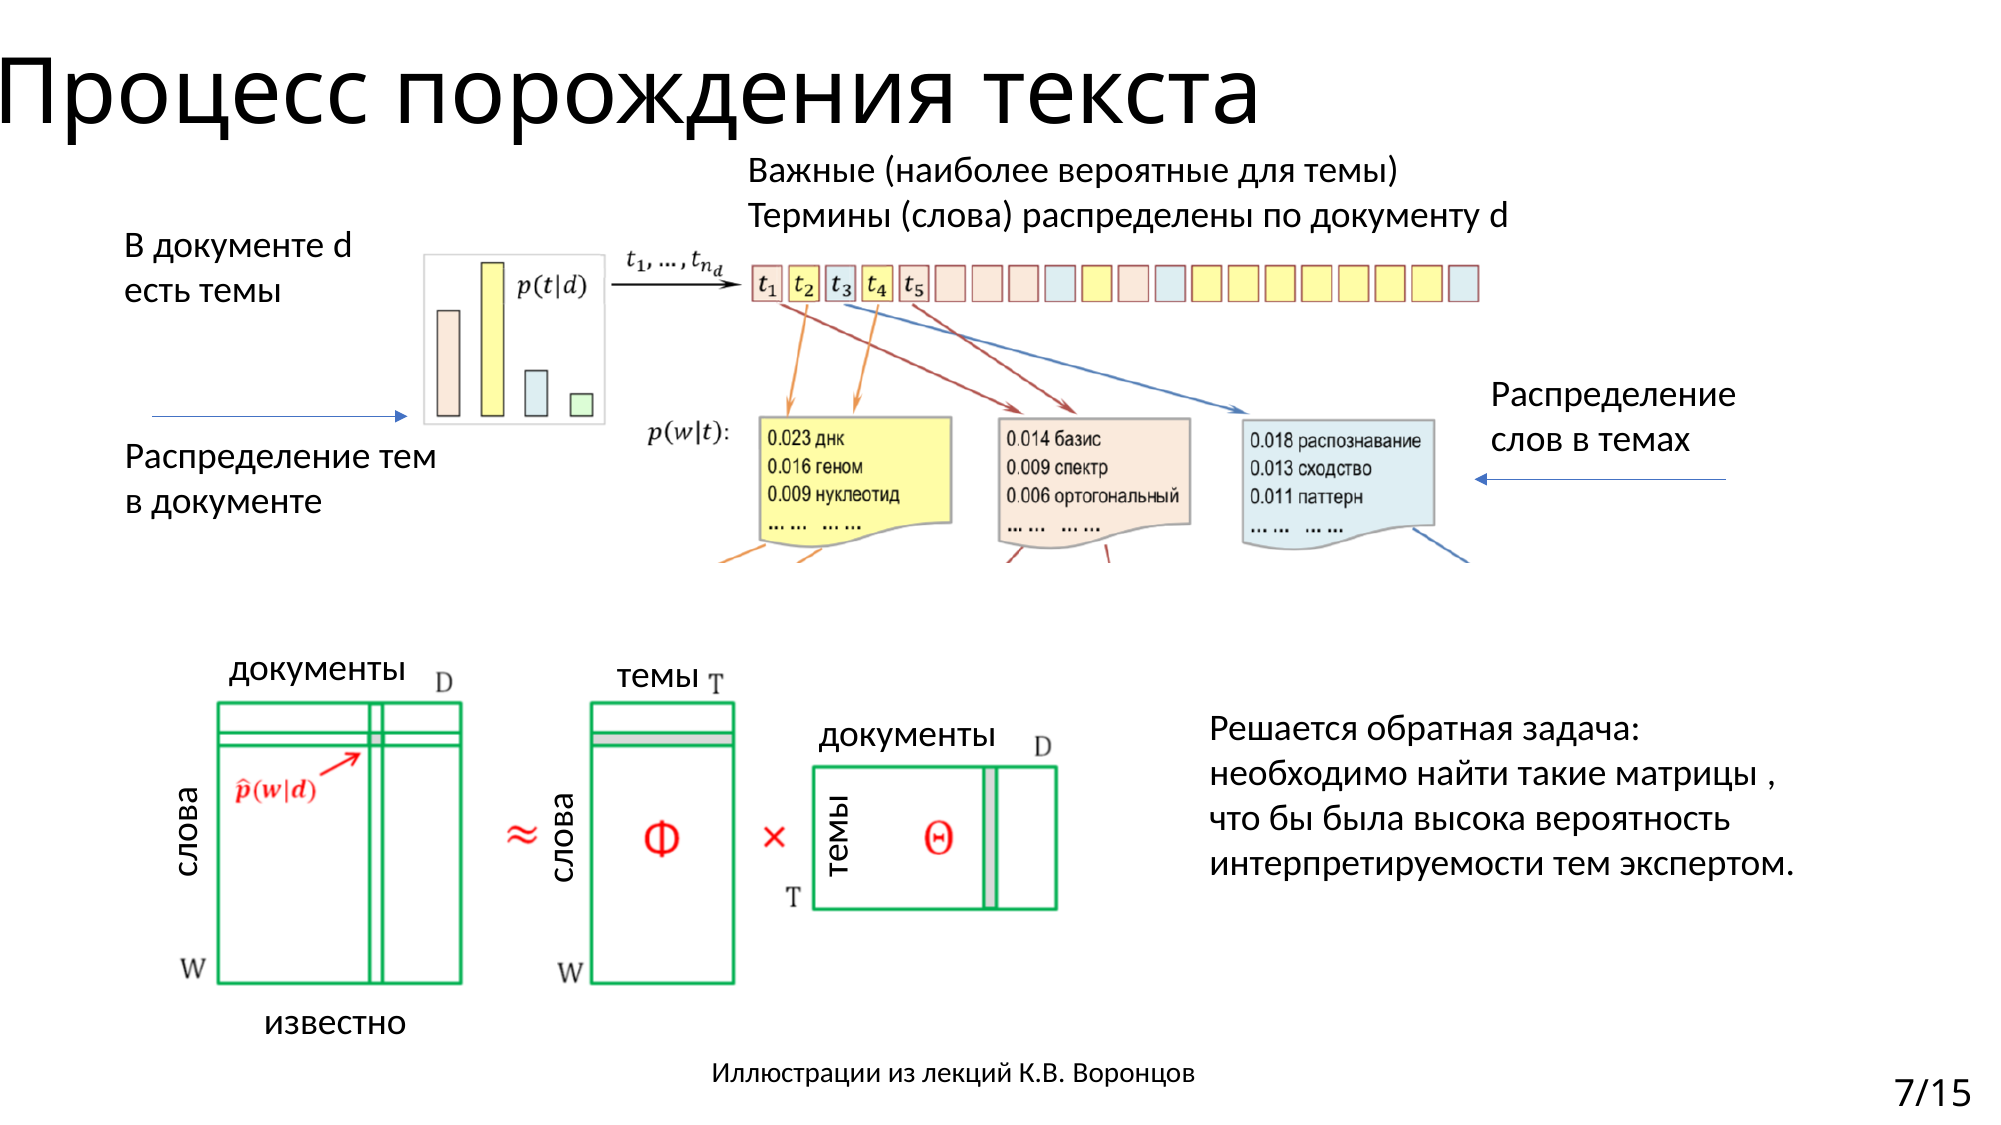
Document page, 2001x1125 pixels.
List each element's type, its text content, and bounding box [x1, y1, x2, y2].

text_box Распределение тем в документе [109, 423, 407, 529]
text_box Распределение слов в темах [1500, 361, 1752, 467]
text_box Иллюстрации из лекций К.В. Воронцов [696, 1046, 1211, 1097]
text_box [152, 635, 1086, 1021]
picture [407, 229, 1500, 563]
text_box известно [249, 1021, 422, 1050]
text_box Процесс порождения текста [0, 24, 1279, 150]
text_box 7/15 [1879, 1061, 1987, 1122]
text_box Важные (наиболее вероятные для темы) Термины (слова) распределены по документу d [733, 137, 1525, 242]
